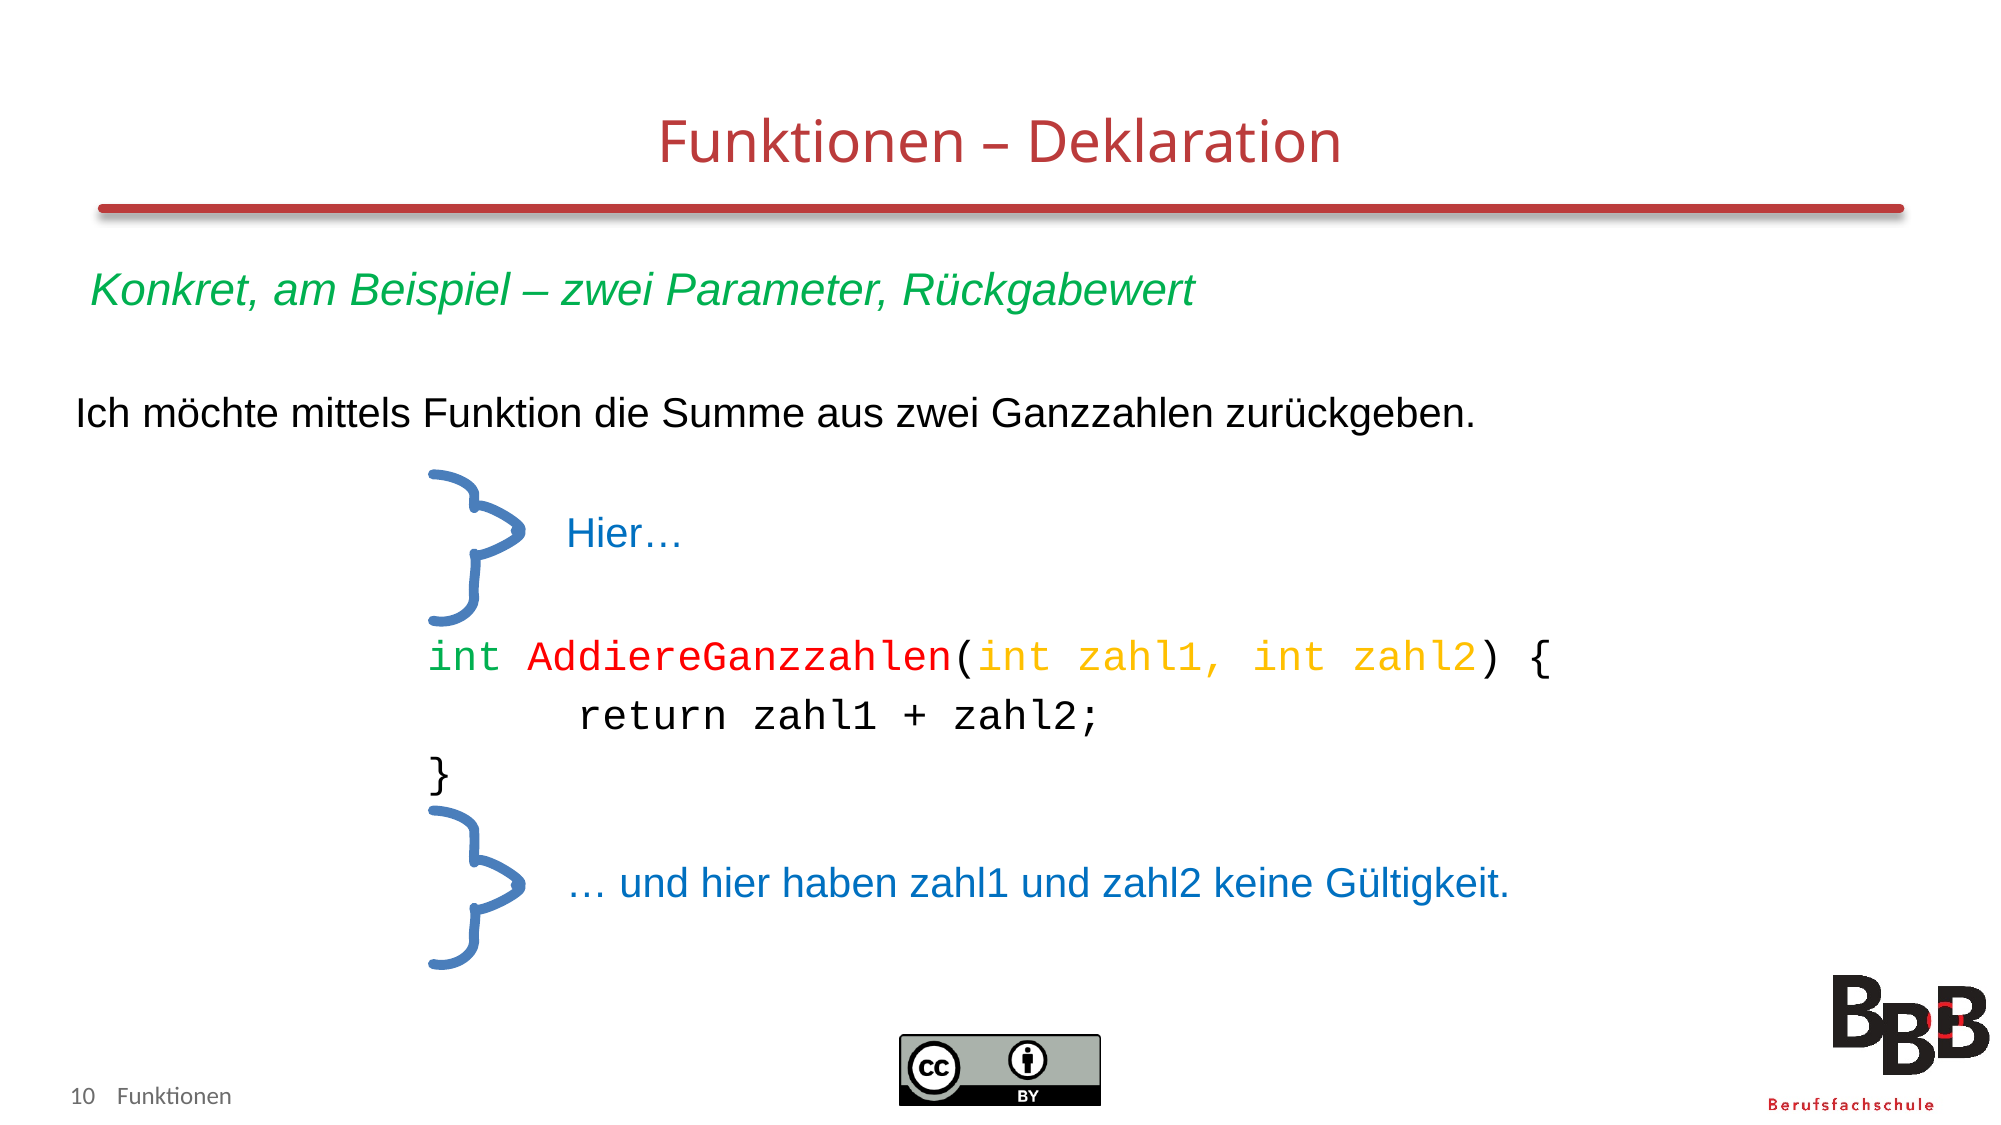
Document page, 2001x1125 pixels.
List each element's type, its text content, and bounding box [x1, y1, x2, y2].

title Funktionen – Deklaration [99, 45, 1900, 233]
text_box int AddiereGanzzahlen(int zahl1, int zahl2) { return zahl1 + zahl2; } [412, 621, 1588, 824]
text_box … und hier haben zahl1 und zahl2 keine Gültigkeit. [551, 847, 1827, 920]
picture [899, 1034, 1101, 1106]
text_box Hier… [551, 498, 800, 570]
list Ich möchte mittels Funktion die Summe aus zwei Ganzzahlen zurückgeben. [75, 385, 1816, 468]
slide_number 10 [0, 1065, 111, 1125]
text_box Konkret, am Beispiel – zwei Parameter, Rückgabewert [74, 251, 1425, 346]
text_box [430, 473, 522, 623]
footer Funktionen [111, 1065, 736, 1125]
text_box [429, 809, 522, 966]
picture [1767, 975, 1990, 1114]
